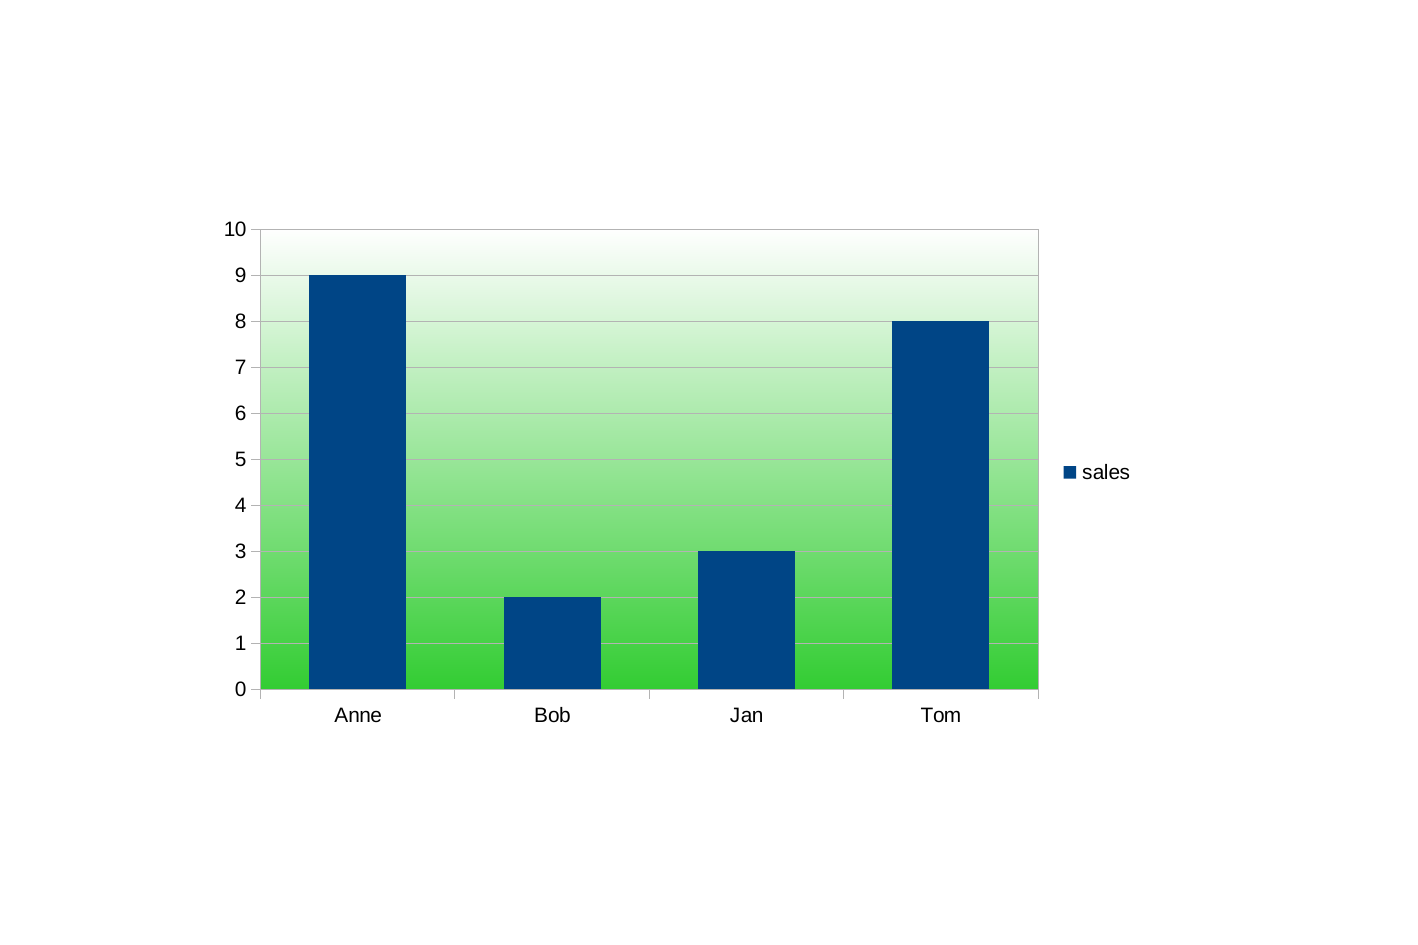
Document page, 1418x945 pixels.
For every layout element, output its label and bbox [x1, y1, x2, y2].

chart [204, 206, 1151, 739]
